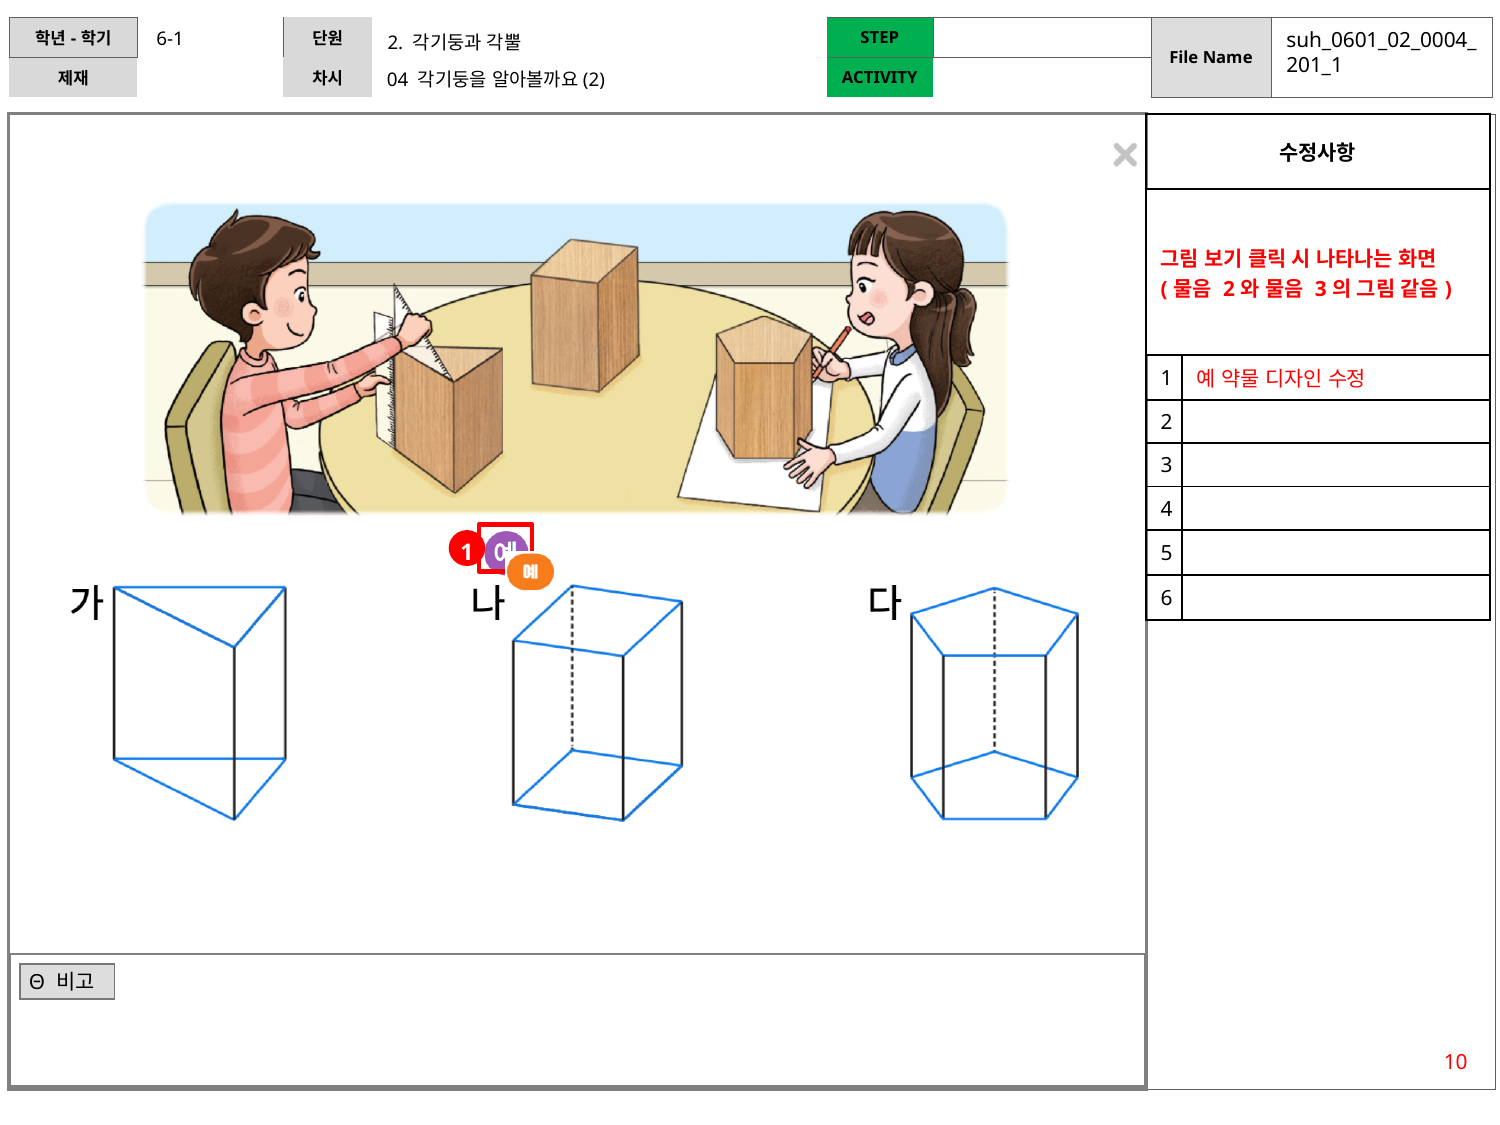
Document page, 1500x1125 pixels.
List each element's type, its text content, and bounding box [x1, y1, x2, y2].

table_cell [1183, 576, 1489, 619]
table_cell 예 약물 디자인 수정 [1183, 356, 1489, 399]
table_cell 3 [1148, 444, 1181, 486]
picture [11, 138, 1143, 878]
table_header 수정사항 [1147, 115, 1489, 188]
text_box 6-1 [141, 18, 284, 55]
table_cell 2 [1148, 401, 1181, 442]
table_cell [1183, 401, 1489, 442]
text_box 04 각기둥을 알아볼까요(2) [372, 60, 821, 96]
table_cell 4 [1148, 487, 1181, 529]
text_box suh_0601_02_0004_201_1 [1271, 18, 1500, 84]
table_cell 그림 보기 클릭 시 나타나는 화면 (물음 2와 물음 3의 그림 같음) [1148, 190, 1489, 354]
table_cell 1 [1148, 356, 1181, 399]
table_cell [1183, 487, 1489, 529]
table_cell [1183, 531, 1489, 574]
text_box 2. 각기둥과 각뿔 [372, 23, 828, 48]
table_cell [1183, 444, 1489, 486]
table_cell 6 [1148, 576, 1181, 619]
table_cell 5 [1148, 531, 1181, 574]
